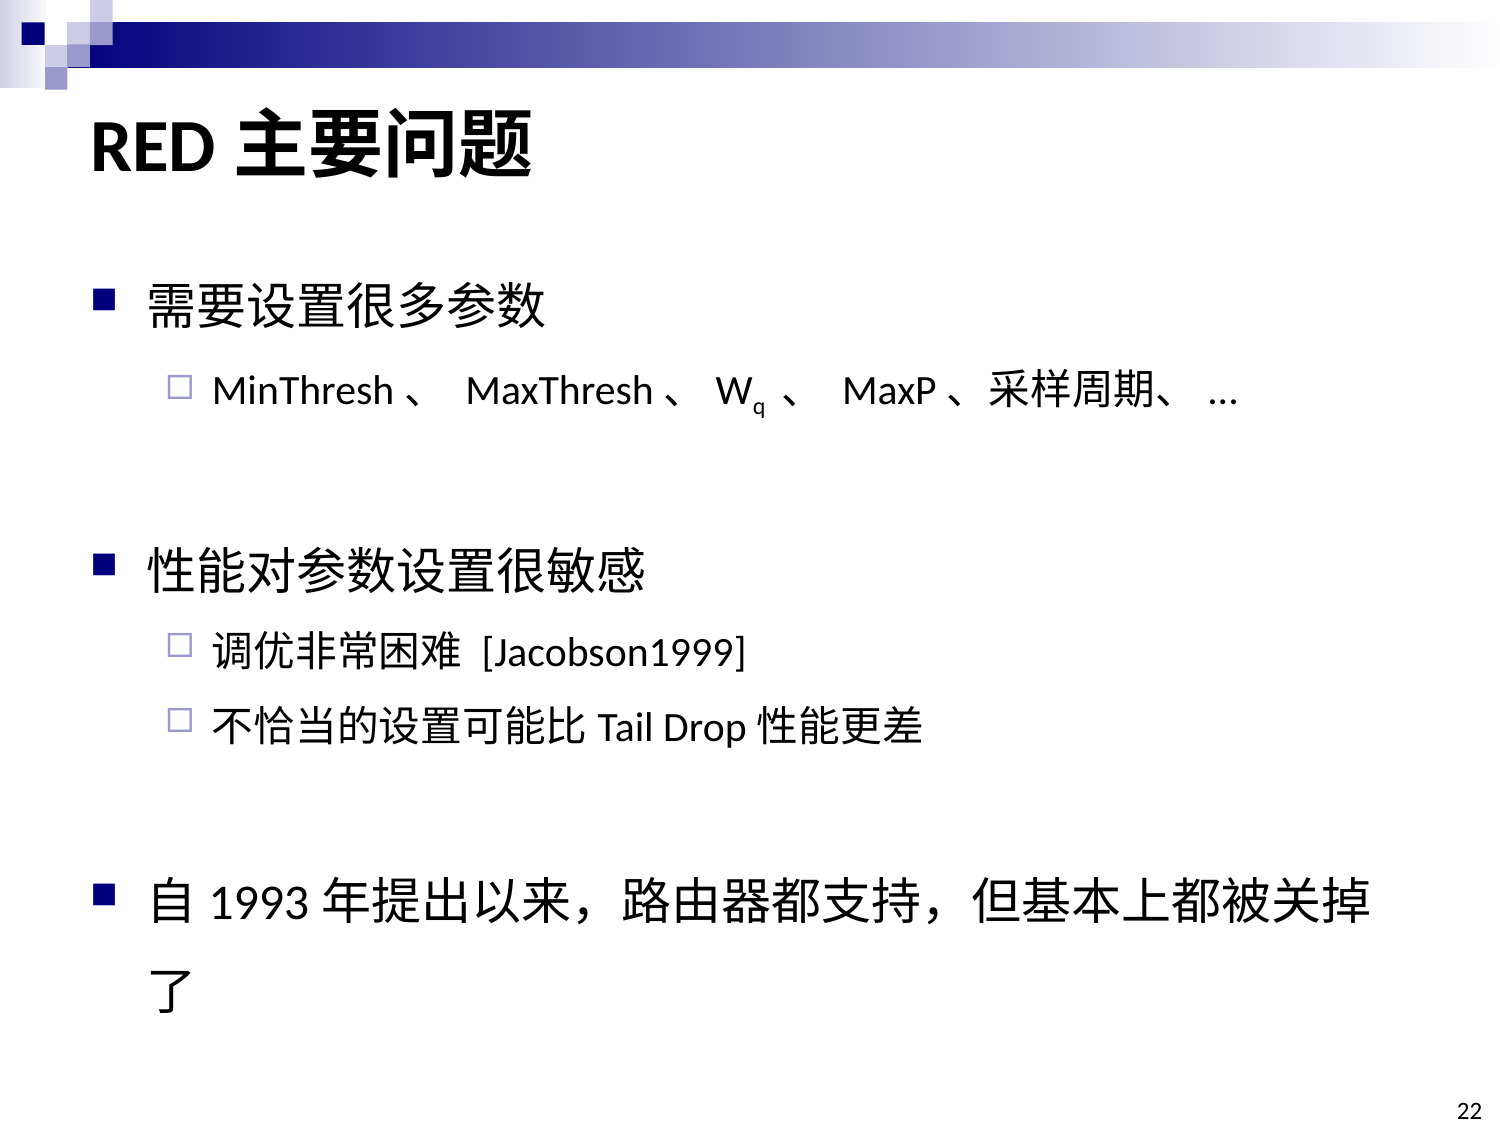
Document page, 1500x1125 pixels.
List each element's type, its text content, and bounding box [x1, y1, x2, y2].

title RED主要问题 [75, 75, 1425, 209]
slide_number 22 [1448, 1100, 1483, 1125]
list 需要设置很多参数 MinThresh、 MaxThresh、Wq 、 MaxP、采样周期、... 性能对参数设置很敏感 调优非常困难 [Jacobson1999] 不恰当的设置可能比Tail Drop性能更差 自1993年提出以来，路由器都支持，但基本上都被关掉了 [75, 237, 1425, 1063]
